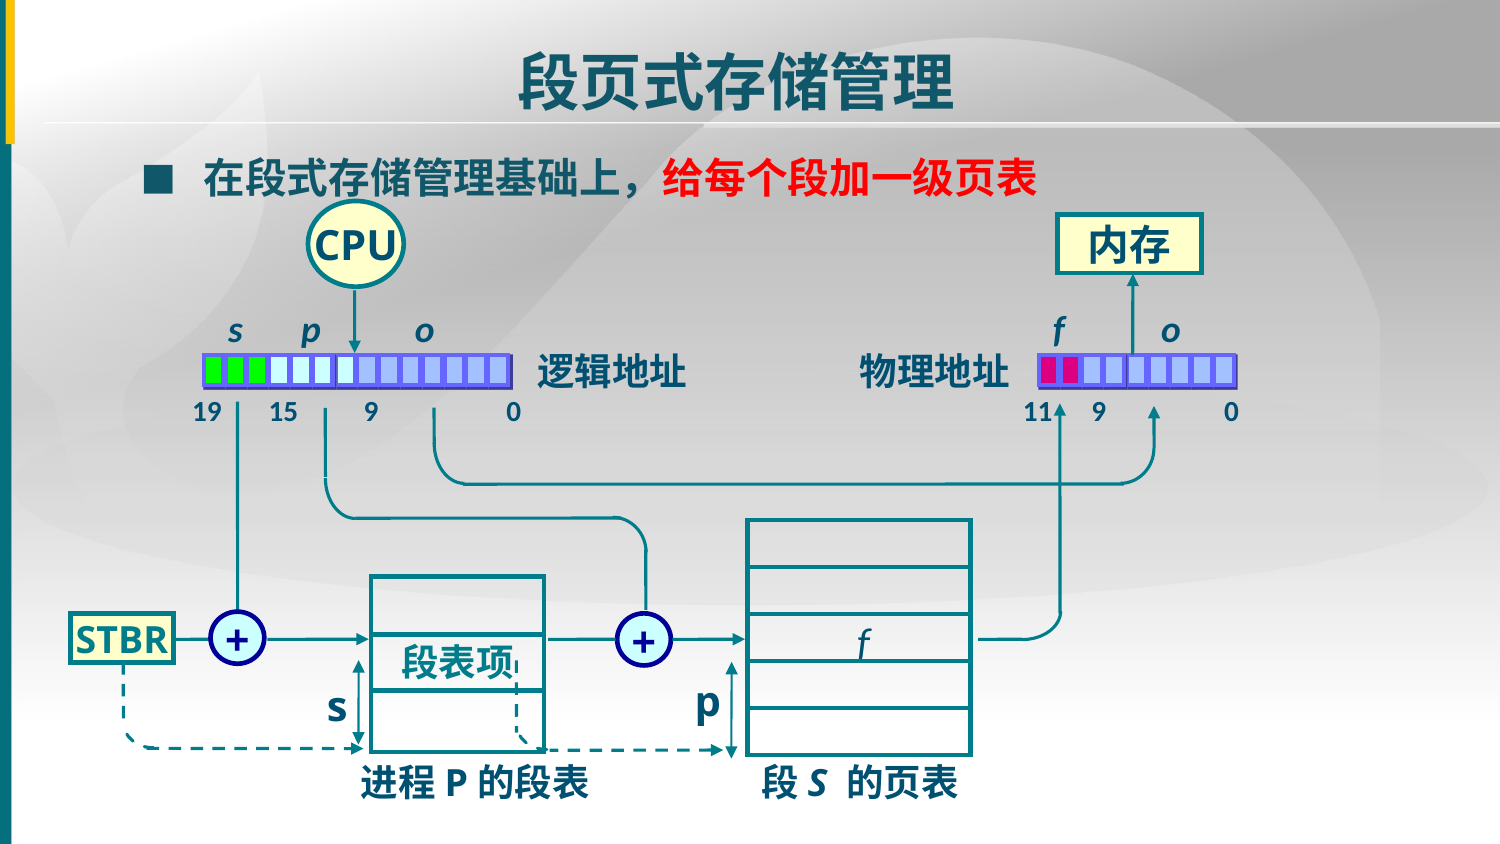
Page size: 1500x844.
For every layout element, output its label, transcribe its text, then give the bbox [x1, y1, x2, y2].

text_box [1066, 443, 1155, 485]
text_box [124, 140, 1290, 208]
text_box 段页式存储管理 [249, 35, 1223, 125]
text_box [977, 403, 1061, 640]
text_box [516, 519, 972, 813]
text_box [324, 443, 647, 574]
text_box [70, 576, 512, 813]
picture [0, 0, 1500, 844]
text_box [175, 200, 1255, 436]
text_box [651, 443, 972, 485]
